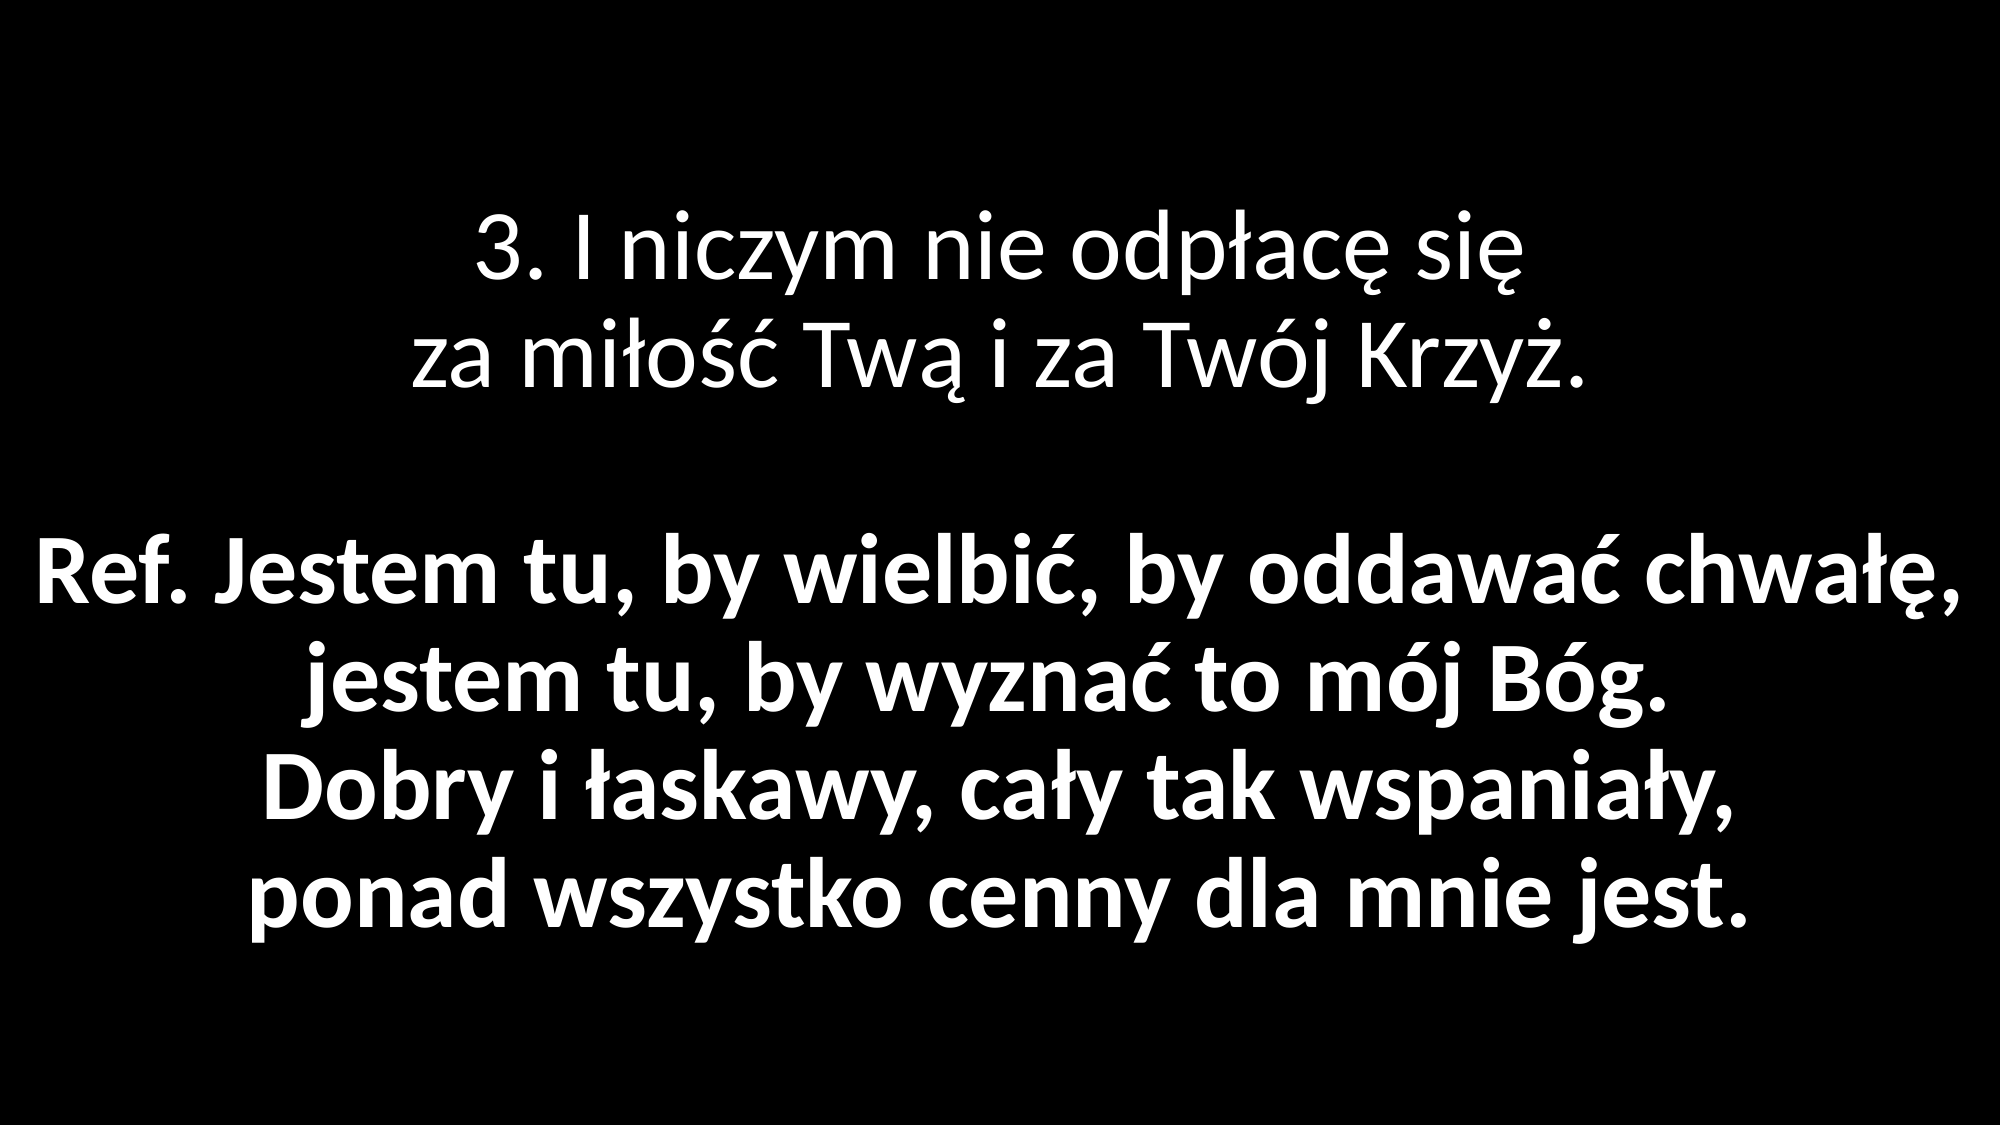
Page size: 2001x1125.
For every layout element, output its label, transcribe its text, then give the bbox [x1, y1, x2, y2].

title 3. I niczym nie odpłacę się za miłość Twą i za Twój Krzyż. Ref. Jestem tu, by wielbić, by oddawać chwałę, jestem tu, by wyznać to mój Bóg. Dobry i łaskawy, cały tak wspaniały, ponad wszystko cenny dla mnie jest. [0, 8, 2000, 1125]
